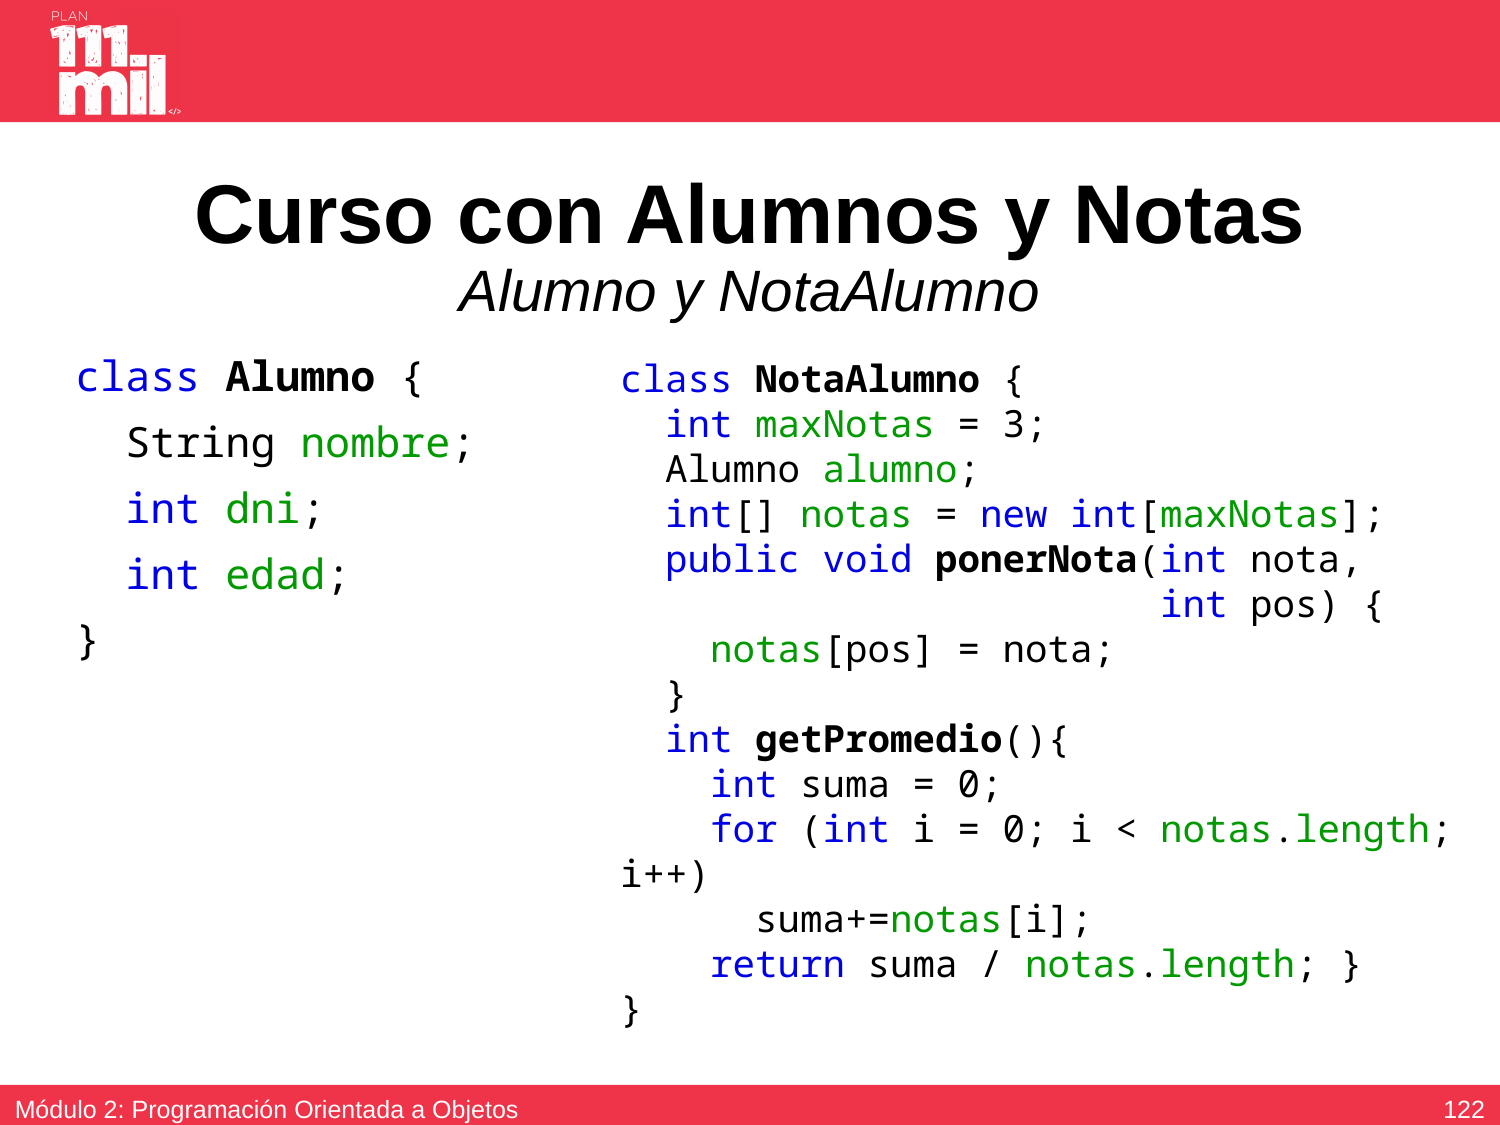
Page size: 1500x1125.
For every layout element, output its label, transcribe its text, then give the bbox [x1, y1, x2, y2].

footer Módulo 2: Programación Orientada a Objetos [0, 1078, 589, 1125]
list class Alumno { String nombre; int dni; int edad; } [60, 347, 605, 1062]
text_box class NotaAlumno { int maxNotas = 3; Alumno alumno; int[] notas = new int[maxNotas]; public void ponerNota(int nota, int pos) { notas[pos] = nota; } int getPromedio(){ int suma = 0; for (int i = 0; i < notas.length; i++) suma+=notas[i]; return suma / notas.length; } } [605, 347, 1500, 1125]
title Curso con Alumnos y Notas Alumno y NotaAlumno [103, 147, 1397, 347]
